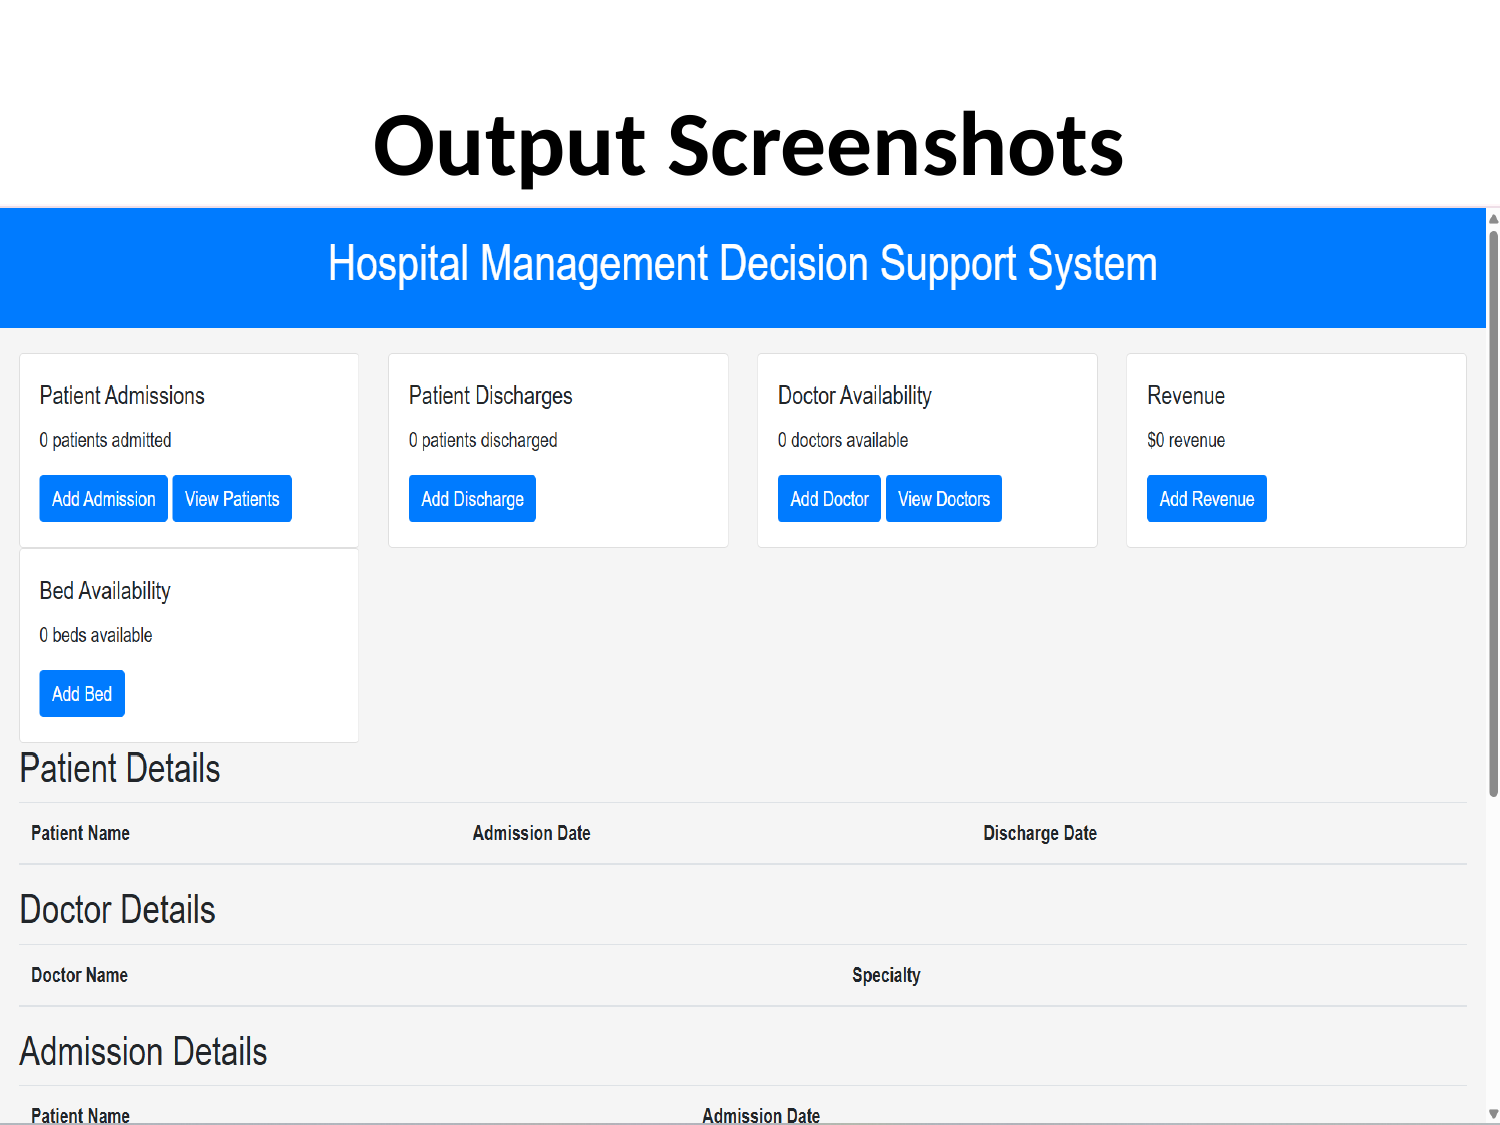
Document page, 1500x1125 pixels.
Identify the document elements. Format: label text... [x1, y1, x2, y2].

title Output Screenshots [75, 45, 1425, 202]
picture [0, 204, 1500, 1125]
